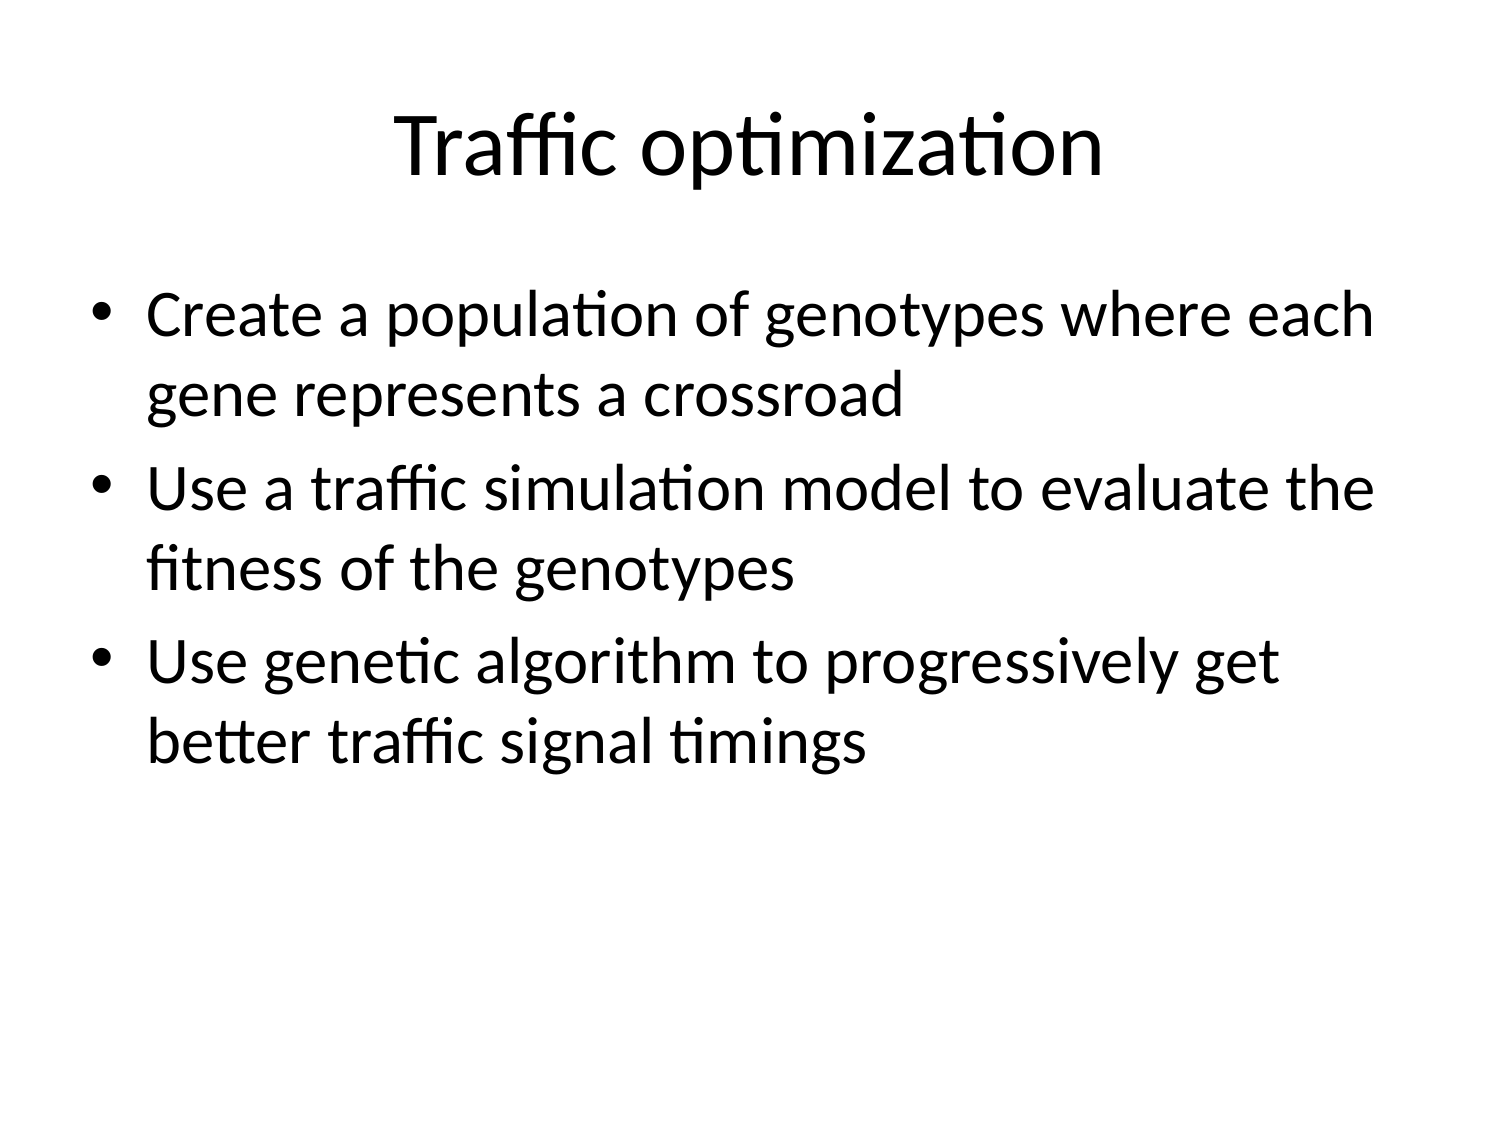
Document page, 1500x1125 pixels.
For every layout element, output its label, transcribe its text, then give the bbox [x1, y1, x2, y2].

list Create a population of genotypes where each gene represents a crossroad Use a traffic simulation model to evaluate the fitness of the genotypes Use genetic algorithm to progressively get better traffic signal timings [75, 262, 1425, 1005]
title Traffic optimization [75, 45, 1425, 233]
